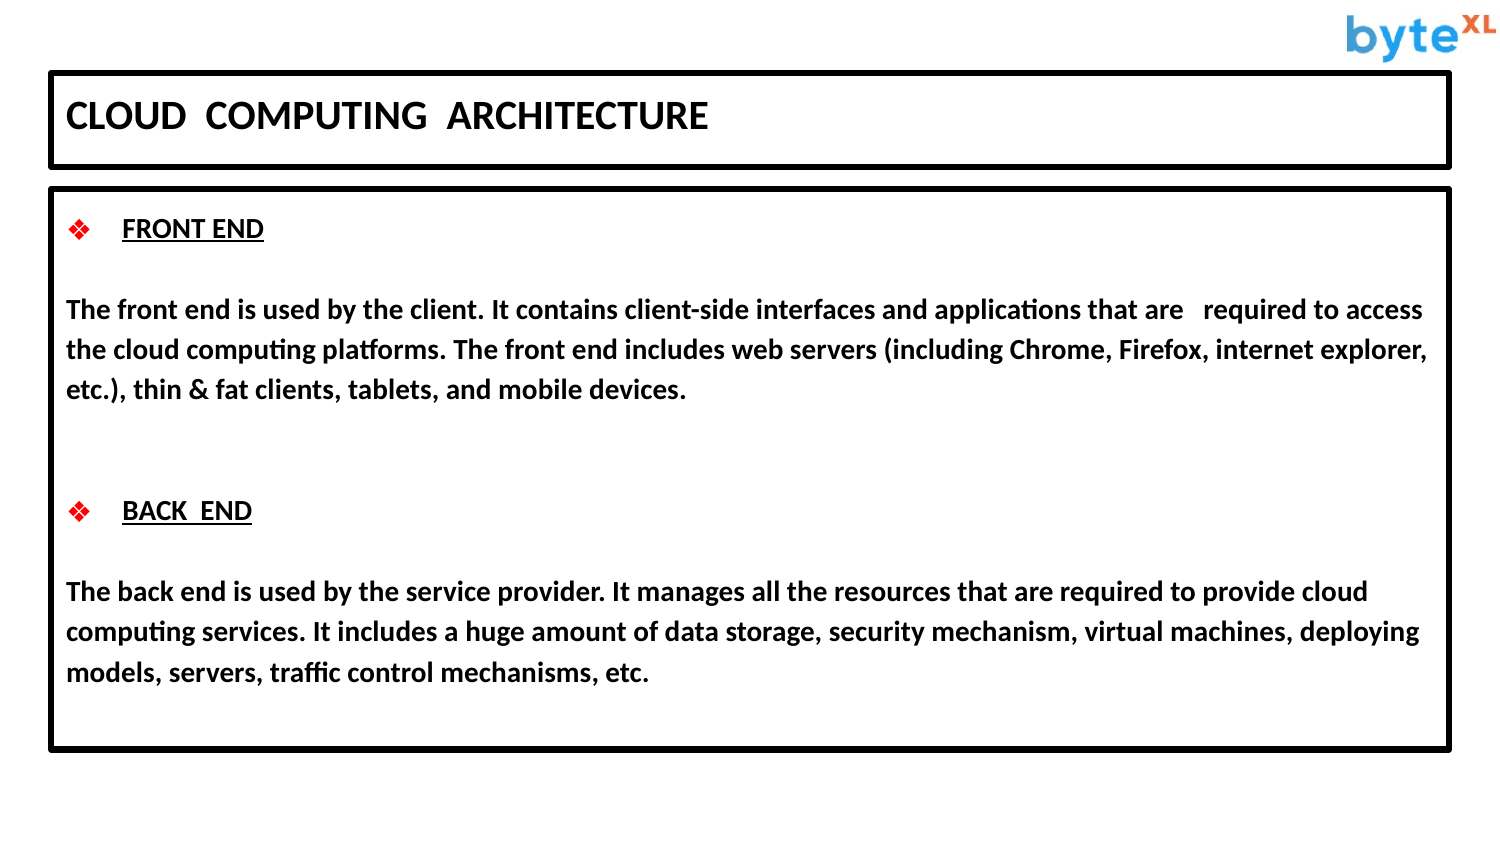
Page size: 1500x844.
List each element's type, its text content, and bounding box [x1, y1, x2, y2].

picture [1332, 0, 1500, 65]
list FRONT END The front end is used by the client. It contains client-side interfaces and applications that are required to access the cloud computing platforms. The front end includes web servers (including Chrome, Firefox, internet explorer, etc.), thin & fat clients, tablets, and mobile devices. BACK END The back end is used by the service provider. It manages all the resources that are required to provide cloud computing services. It includes a huge amount of data storage, security mechanism, virtual machines, deploying models, servers, traffic control mechanisms, etc. [51, 189, 1449, 750]
title CLOUD COMPUTING ARCHITECTURE [51, 72, 1449, 167]
